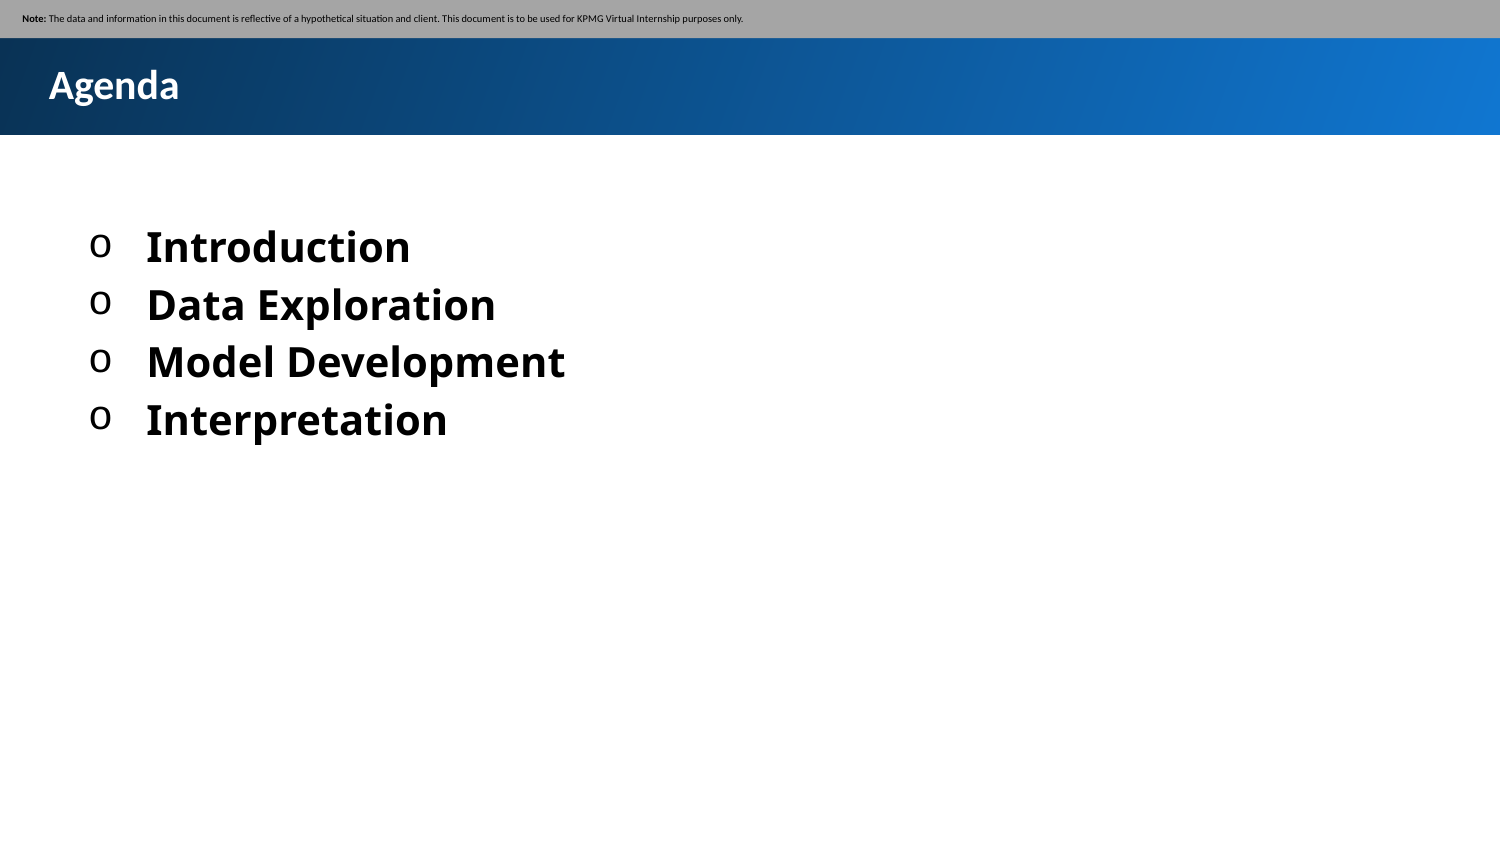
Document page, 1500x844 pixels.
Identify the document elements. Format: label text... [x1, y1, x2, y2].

text_box Note: The data and information in this document is reflective of a hypothetical situation and client. This document is to be used for KPMG Virtual Internship purposes only. [0, 0, 1500, 39]
text_box Agenda [33, 43, 1439, 124]
text_box Introduction Data Exploration Model Development Interpretation [56, 198, 952, 459]
text_box [0, 39, 1500, 135]
